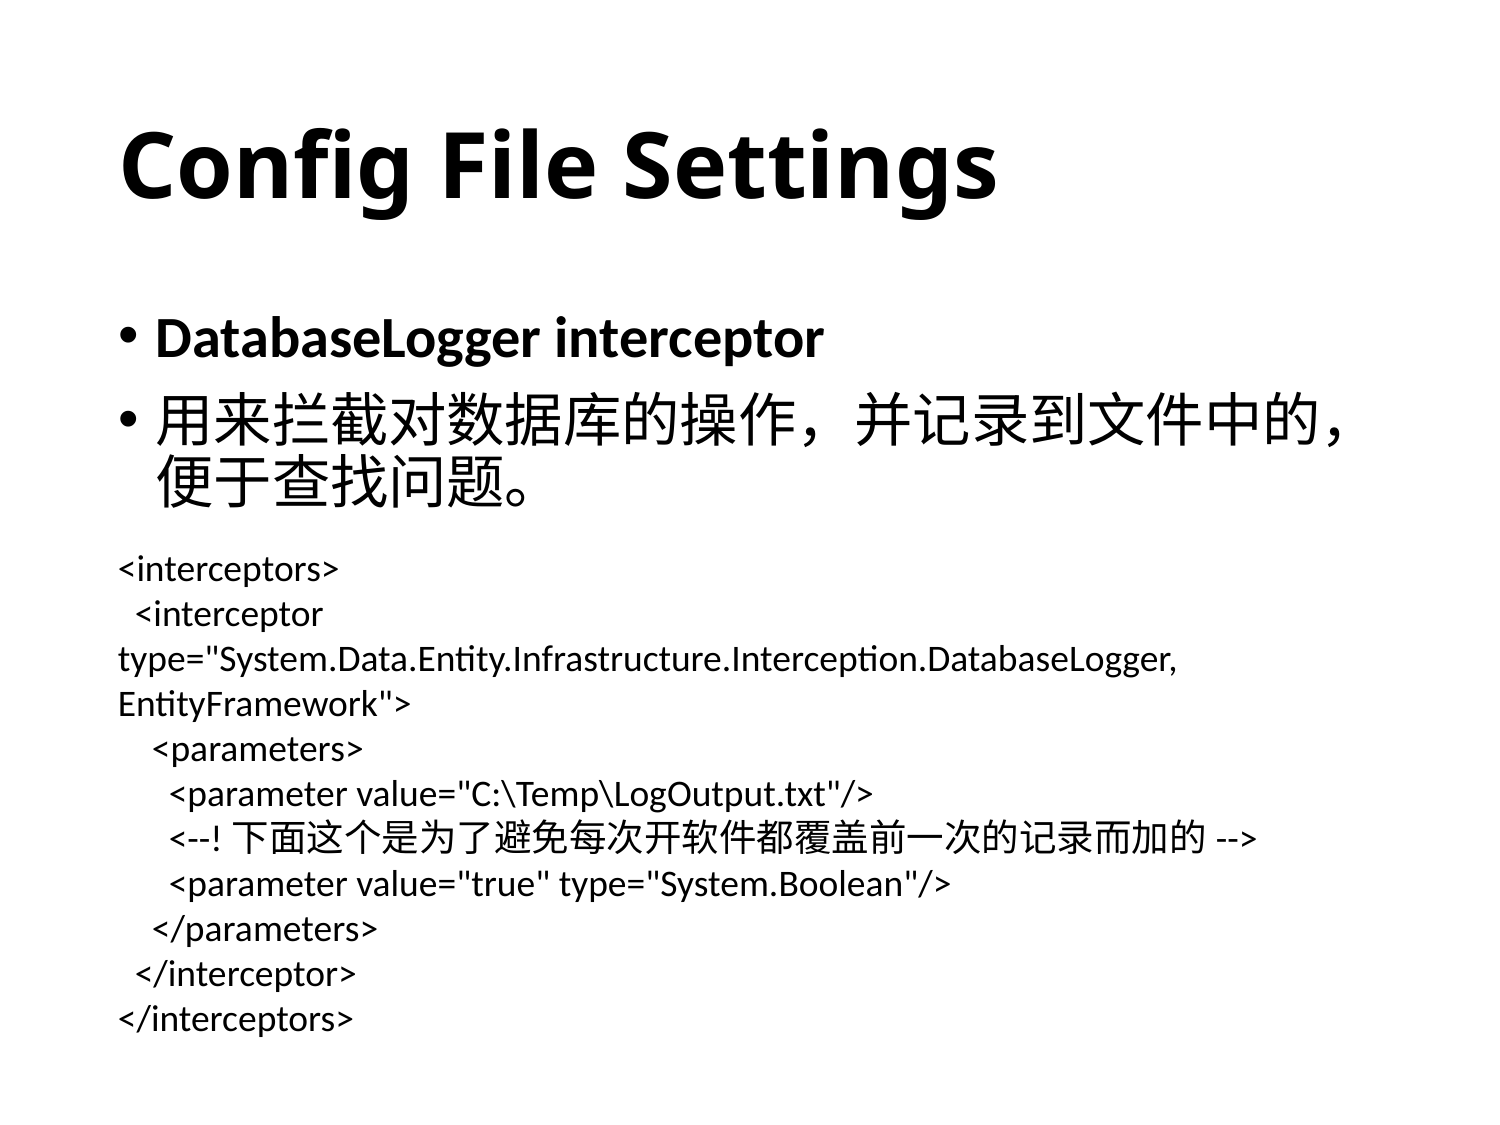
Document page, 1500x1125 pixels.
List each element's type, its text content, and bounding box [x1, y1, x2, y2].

text_box <interceptors> <interceptor type="System.Data.Entity.Infrastructure.Interception.DatabaseLogger, EntityFramework"> <parameters> <parameter value="C:\Temp\LogOutput.txt"/> <--!下面这个是为了避免每次开软件都覆盖前一次的记录而加的--> <parameter value="true" type="System.Boolean"/> </parameters> </interceptor> </interceptors> [103, 536, 1397, 1047]
list DatabaseLogger interceptor 用来拦截对数据库的操作，并记录到文件中的，便于查找问题。 [103, 299, 1397, 536]
title Config File Settings [103, 59, 1397, 278]
